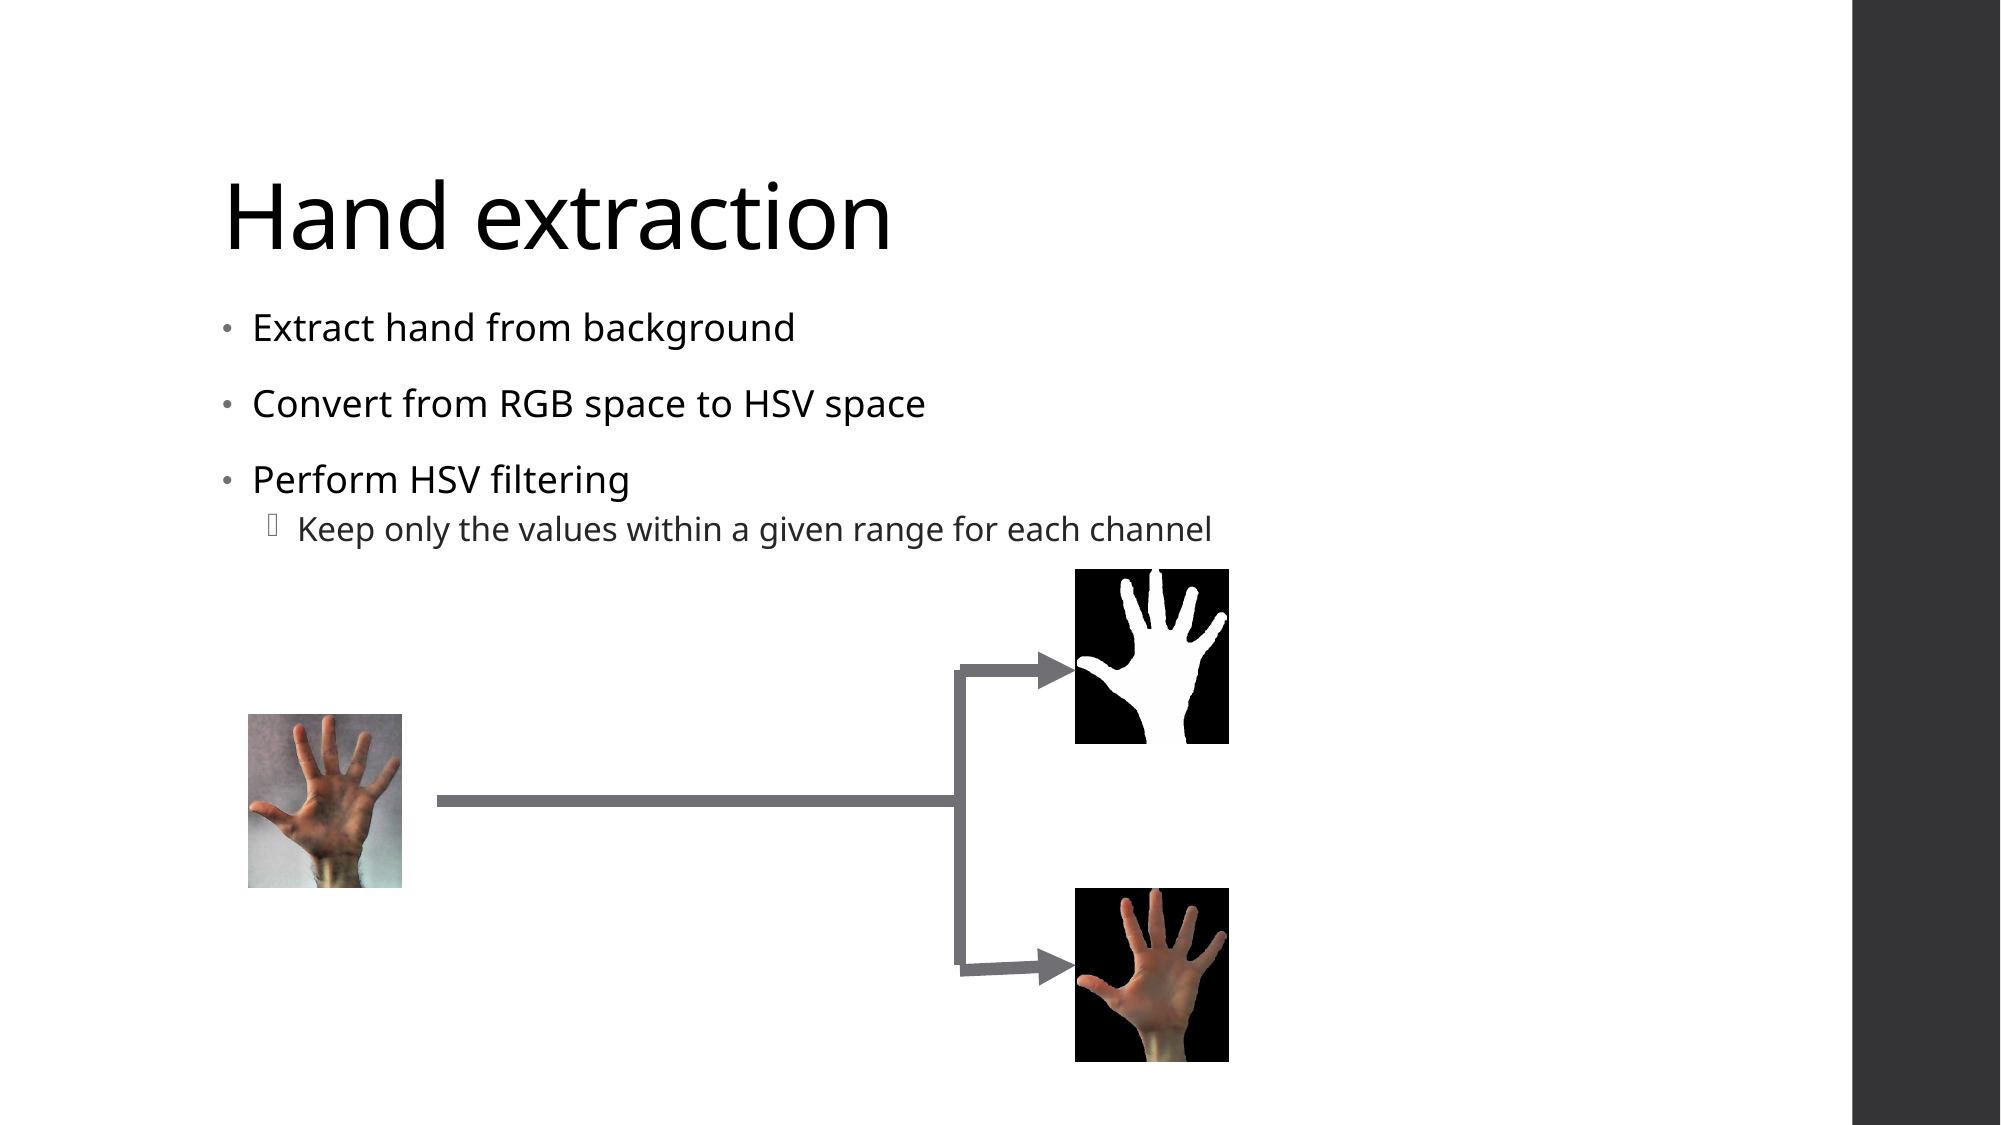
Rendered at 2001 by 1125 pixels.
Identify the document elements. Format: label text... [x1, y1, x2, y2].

picture [1075, 569, 1229, 745]
title Hand extraction [206, 60, 1797, 278]
list Extract hand from background Convert from RGB space to HSV space Perform HSV filtering Keep only the values within a given range for each channel [206, 299, 1617, 1014]
picture [248, 714, 402, 889]
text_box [959, 964, 1077, 971]
picture [1075, 887, 1229, 1063]
